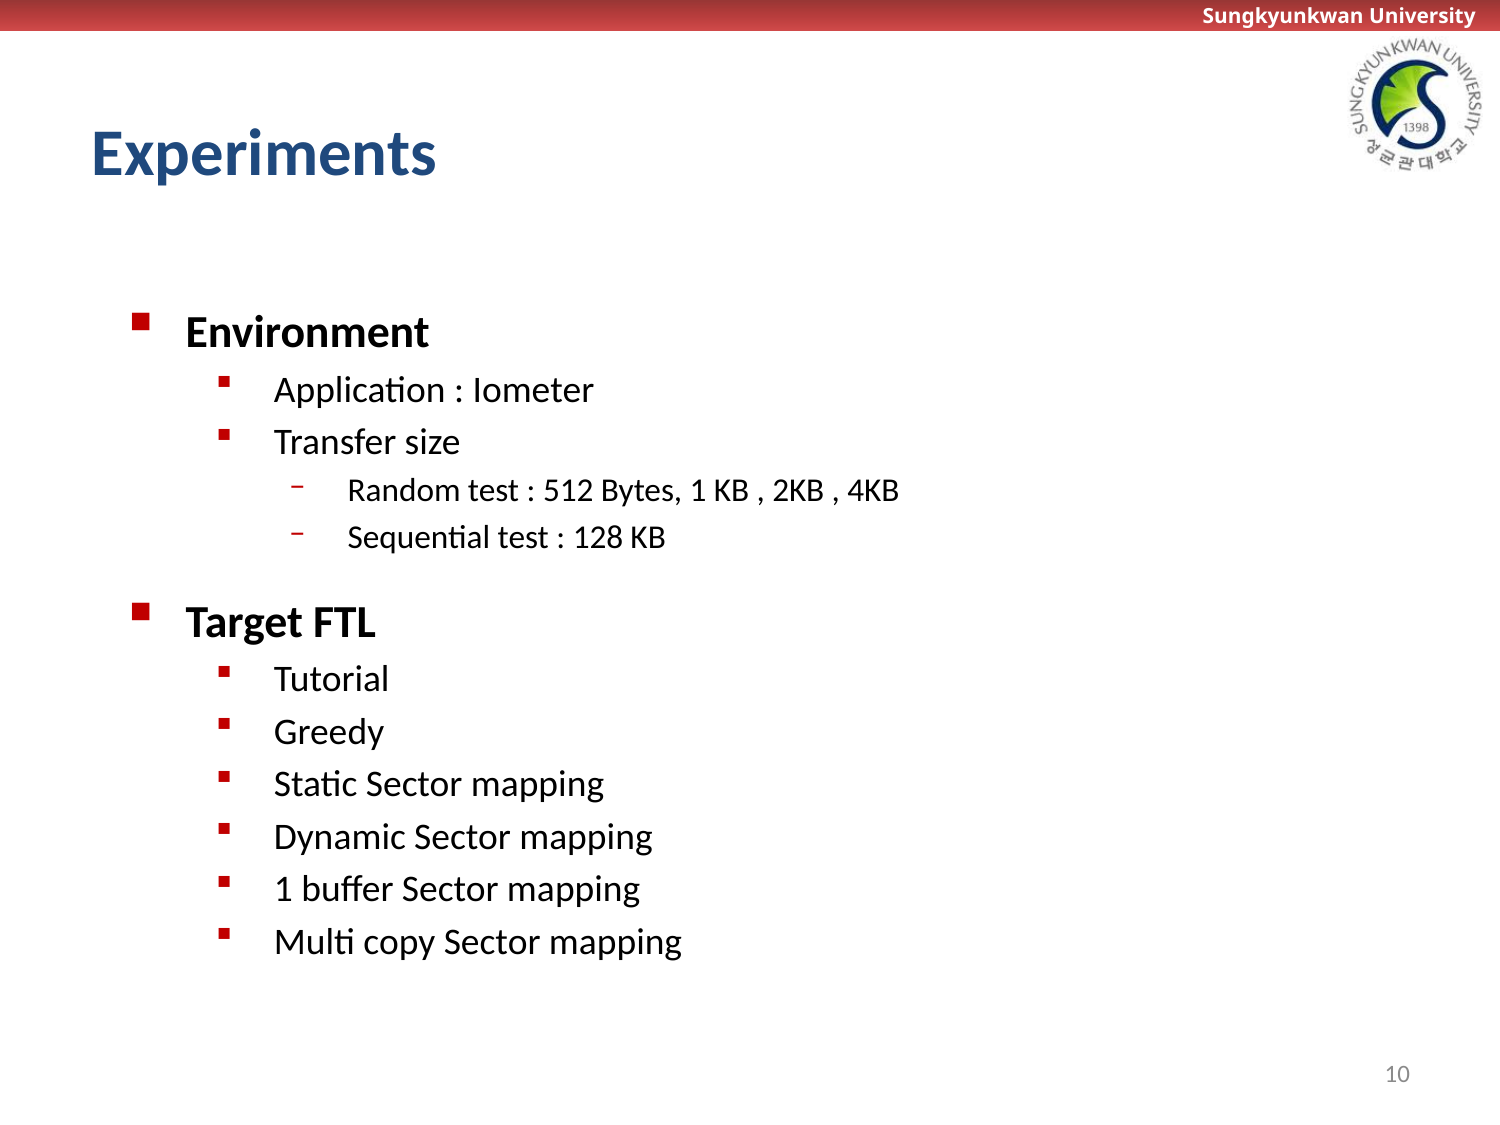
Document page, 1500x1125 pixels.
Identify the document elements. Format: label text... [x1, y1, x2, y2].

title Experiments [76, 78, 1350, 220]
picture [1339, 31, 1491, 179]
list Environment Application : Iometer Transfer size Random test : 512 Bytes, 1 KB , 2KB , 4KB Sequential test : 128 KB Target FTL Tutorial Greedy Static Sector mapping Dynamic Sector mapping 1 buffer Sector mapping Multi copy Sector mapping [112, 267, 1425, 1024]
slide_number 10 [1074, 1042, 1425, 1103]
